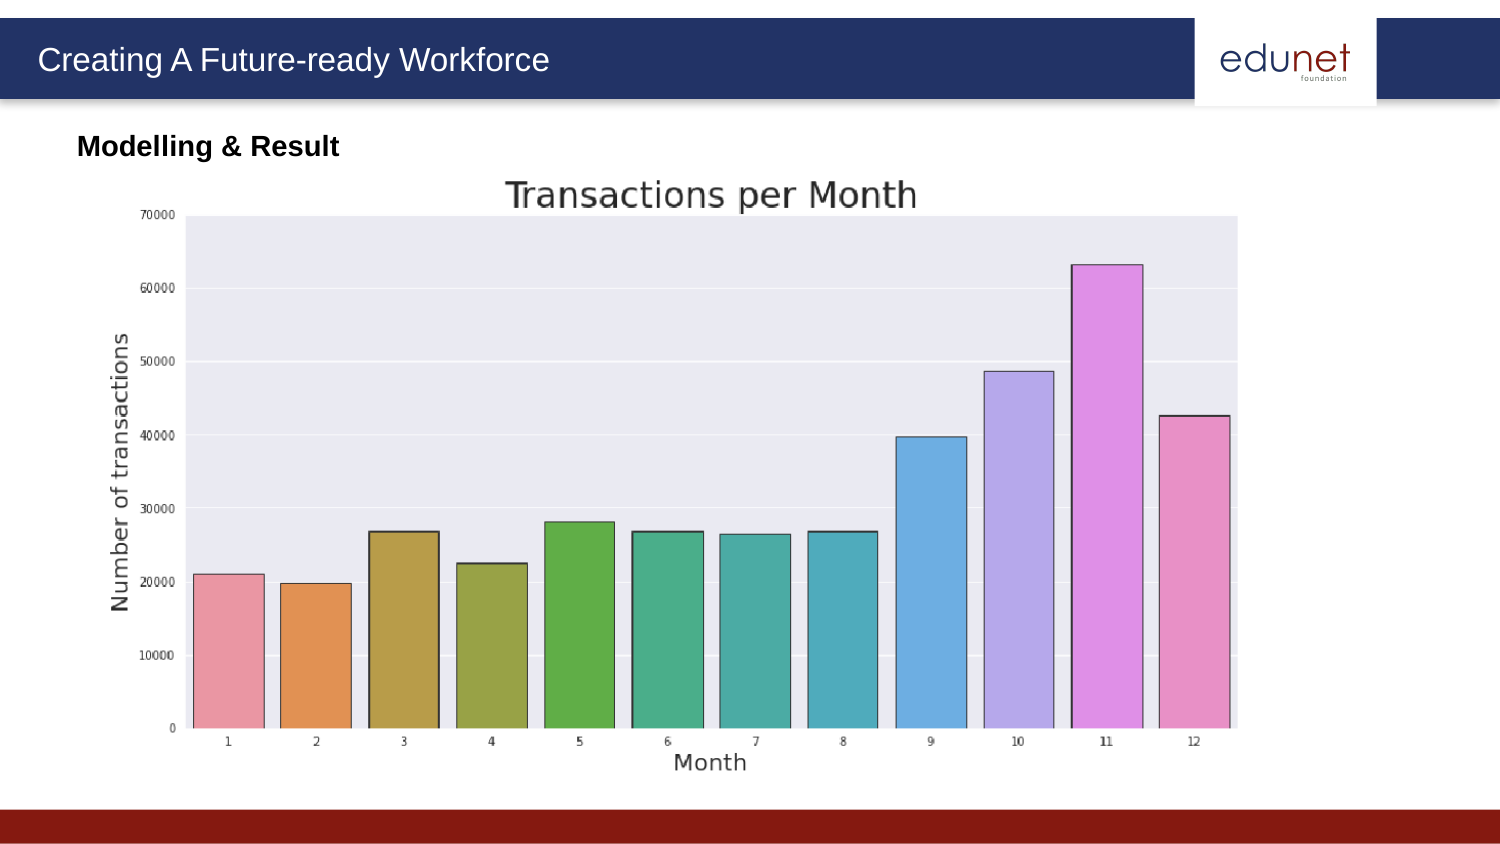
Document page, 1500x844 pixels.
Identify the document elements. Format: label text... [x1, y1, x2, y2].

title Modelling & Result [62, 119, 1397, 186]
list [105, 170, 1252, 795]
picture [1215, 38, 1356, 86]
